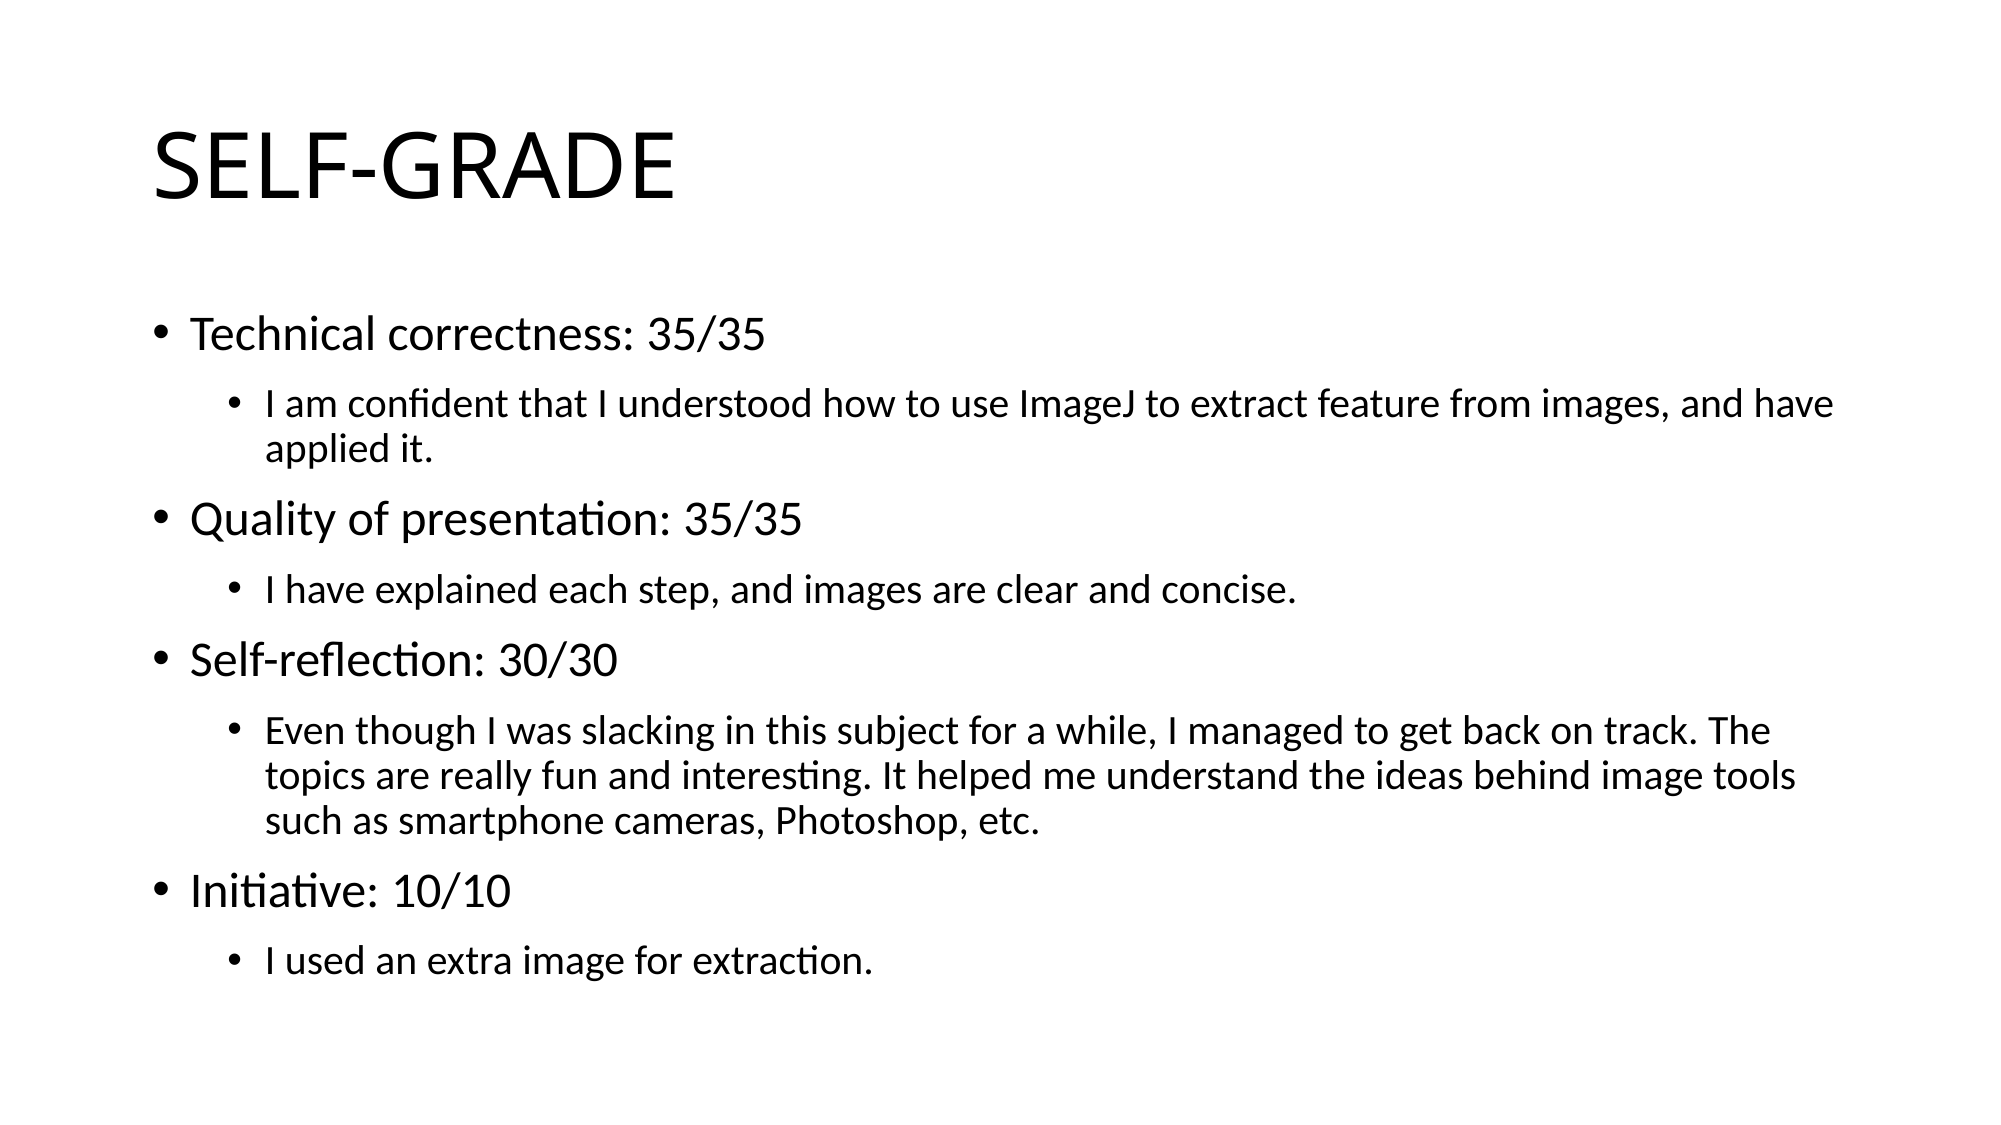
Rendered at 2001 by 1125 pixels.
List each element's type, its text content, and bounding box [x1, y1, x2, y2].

list Technical correctness: 35/35 I am confident that I understood how to use ImageJ to extract feature from images, and have applied it. Quality of presentation: 35/35 I have explained each step, and images are clear and concise. Self-reflection: 30/30 Even though I was slacking in this subject for a while, I managed to get back on track. The topics are really fun and interesting. It helped me understand the ideas behind image tools such as smartphone cameras, Photoshop, etc. Initiative: 10/10 I used an extra image for extraction. [137, 299, 1863, 1014]
title SELF-GRADE [137, 59, 1863, 278]
